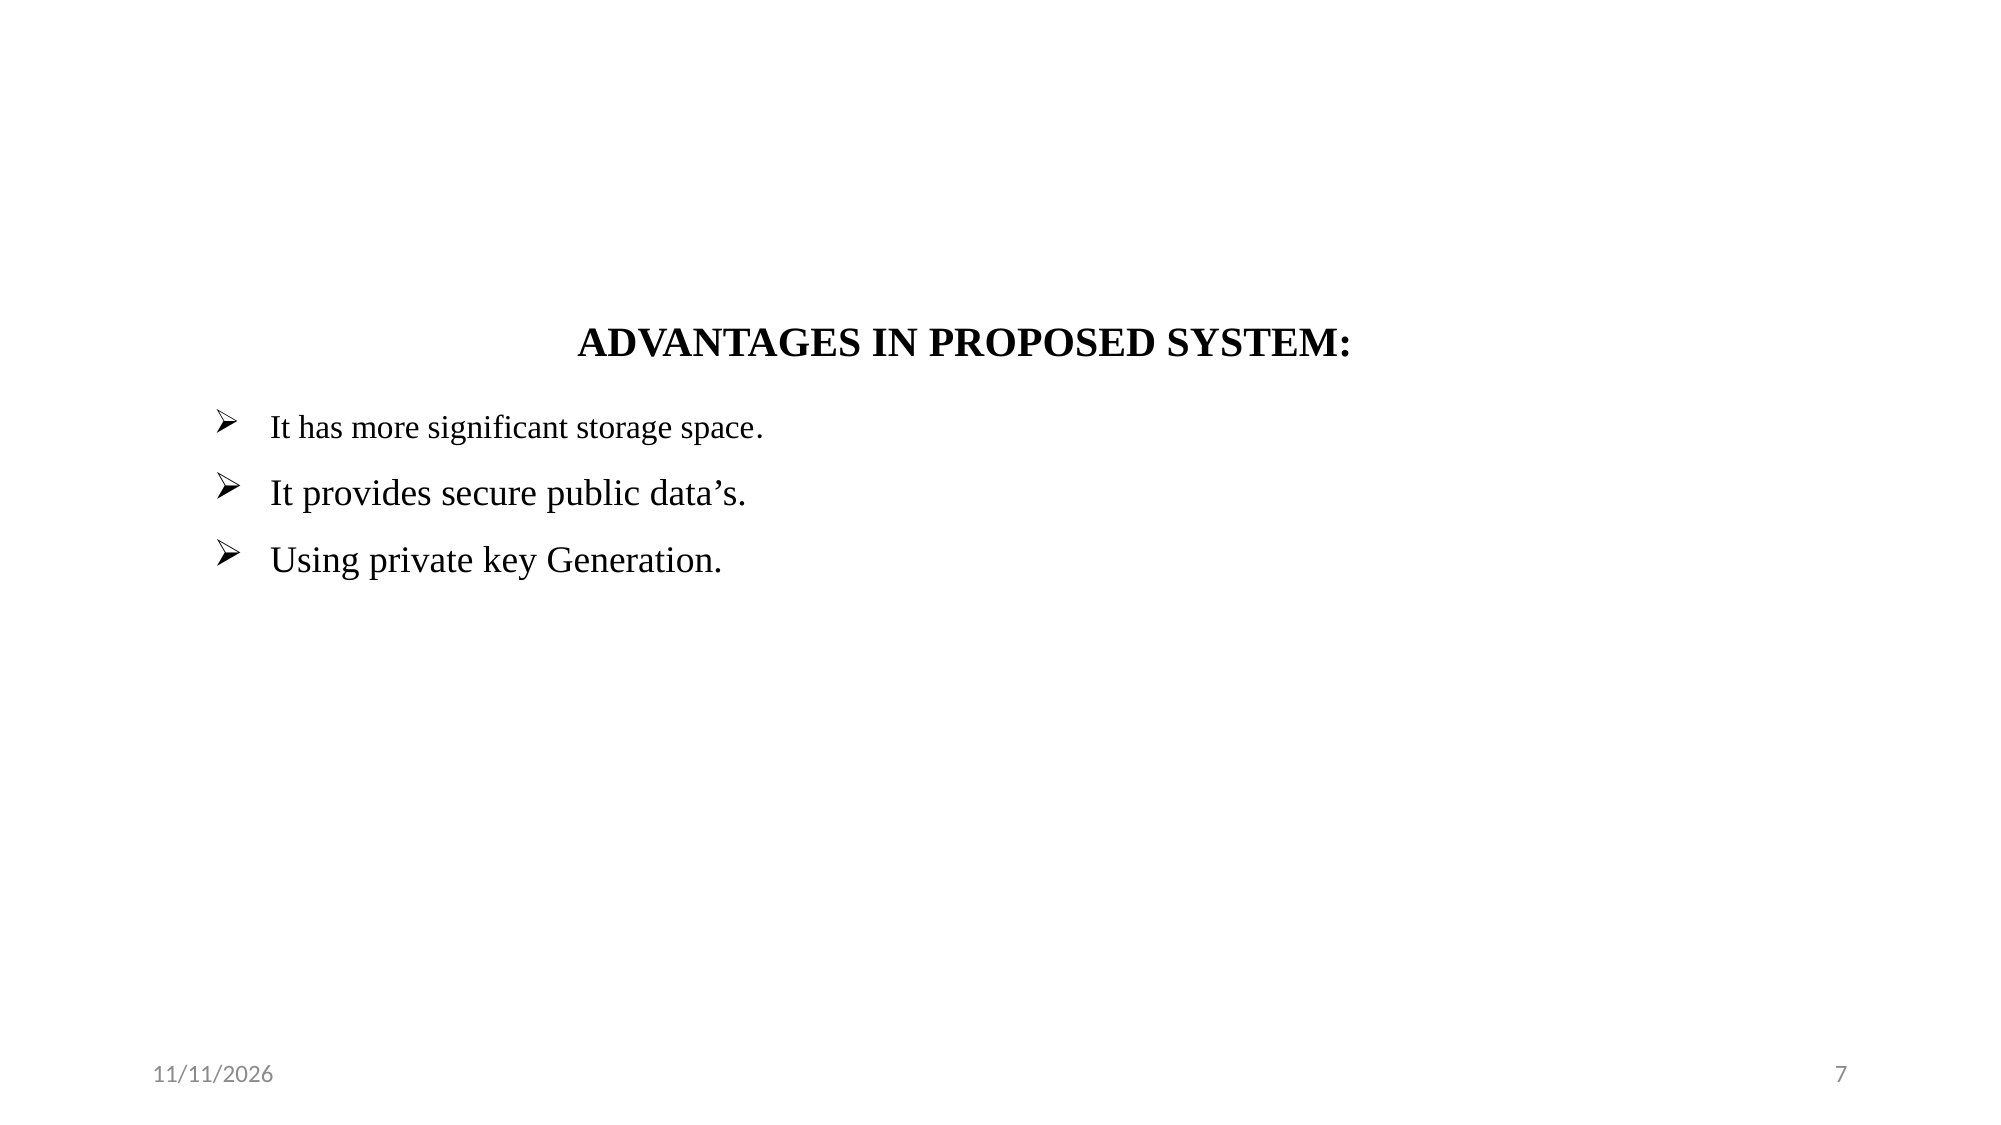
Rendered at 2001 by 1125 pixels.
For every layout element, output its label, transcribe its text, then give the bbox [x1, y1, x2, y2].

slide_number 7 [1412, 1042, 1863, 1103]
text_box ADVANTAGES IN PROPOSED SYSTEM: It has more significant storage space. It provides secure public data’s. Using private key Generation. [199, 282, 1731, 588]
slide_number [137, 1042, 588, 1103]
